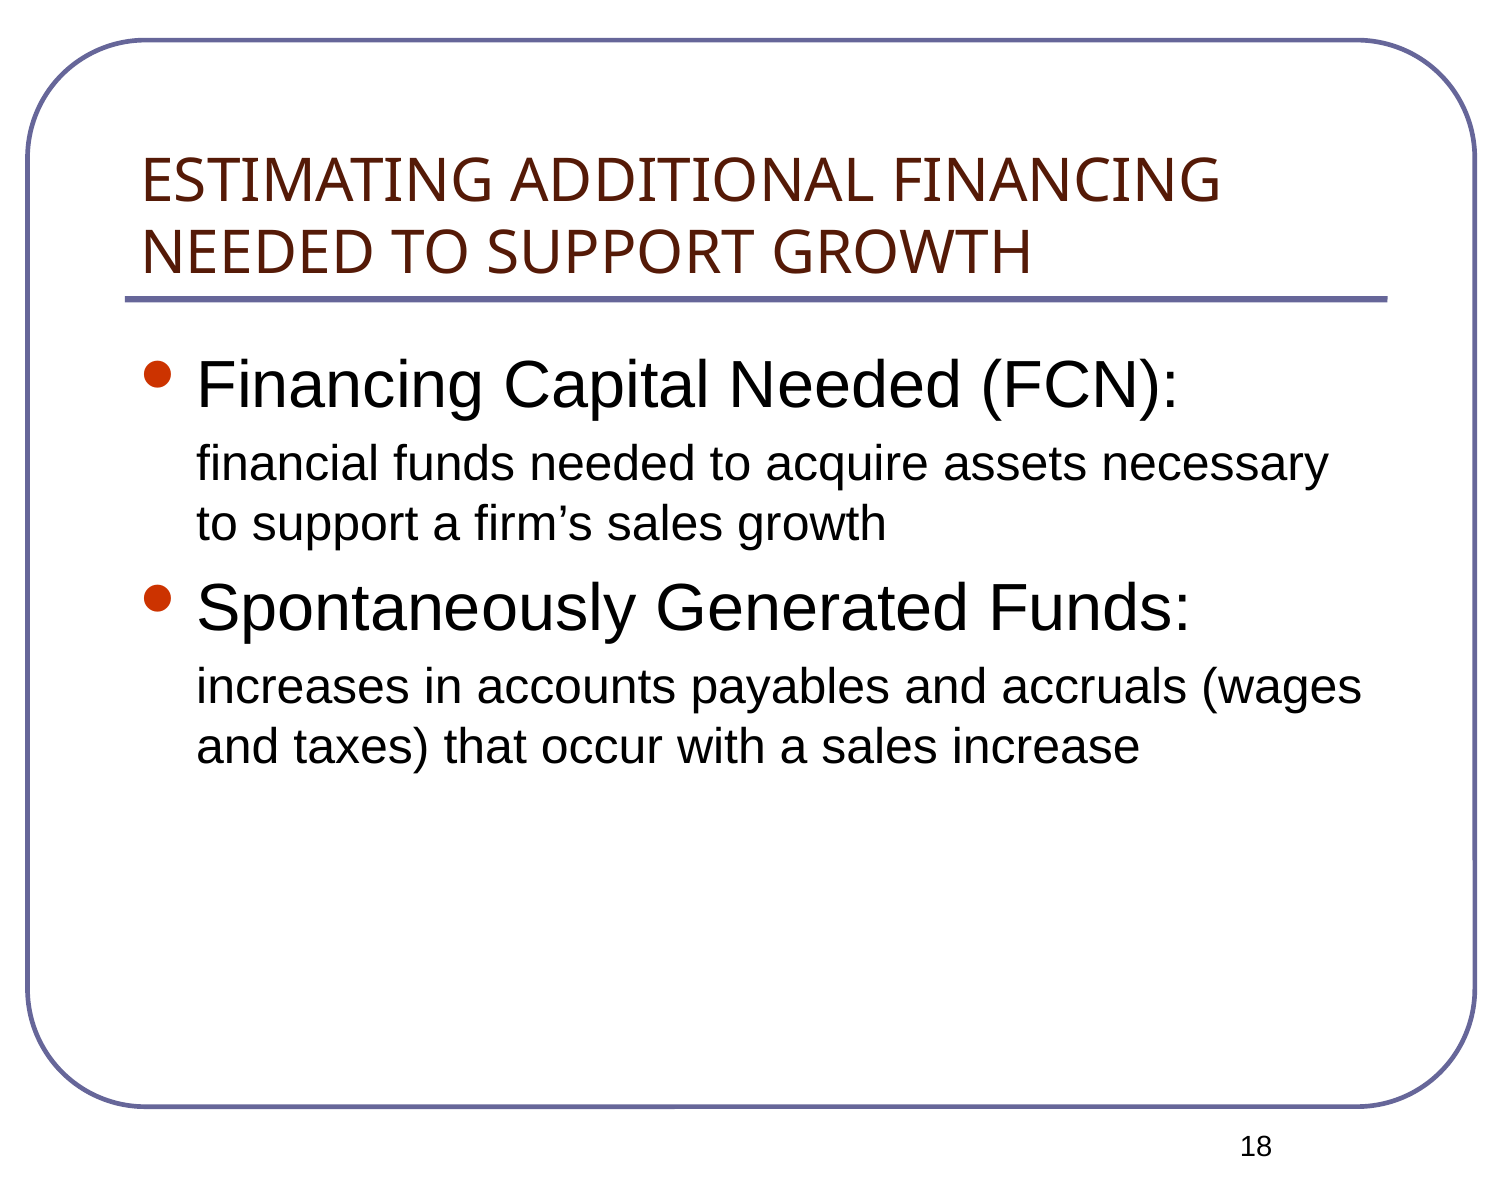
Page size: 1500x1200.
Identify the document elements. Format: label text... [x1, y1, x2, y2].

title ESTIMATING ADDITIONAL FINANCING NEEDED TO SUPPORT GROWTH [124, 92, 1388, 294]
slide_number <number> [1124, 1119, 1388, 1200]
list Financing Capital Needed (FCN): financial funds needed to acquire assets necessary to support a firm’s sales growth Spontaneously Generated Funds: increases in accounts payables and accruals (wages and taxes) that occur with a sales increase [124, 333, 1388, 1041]
